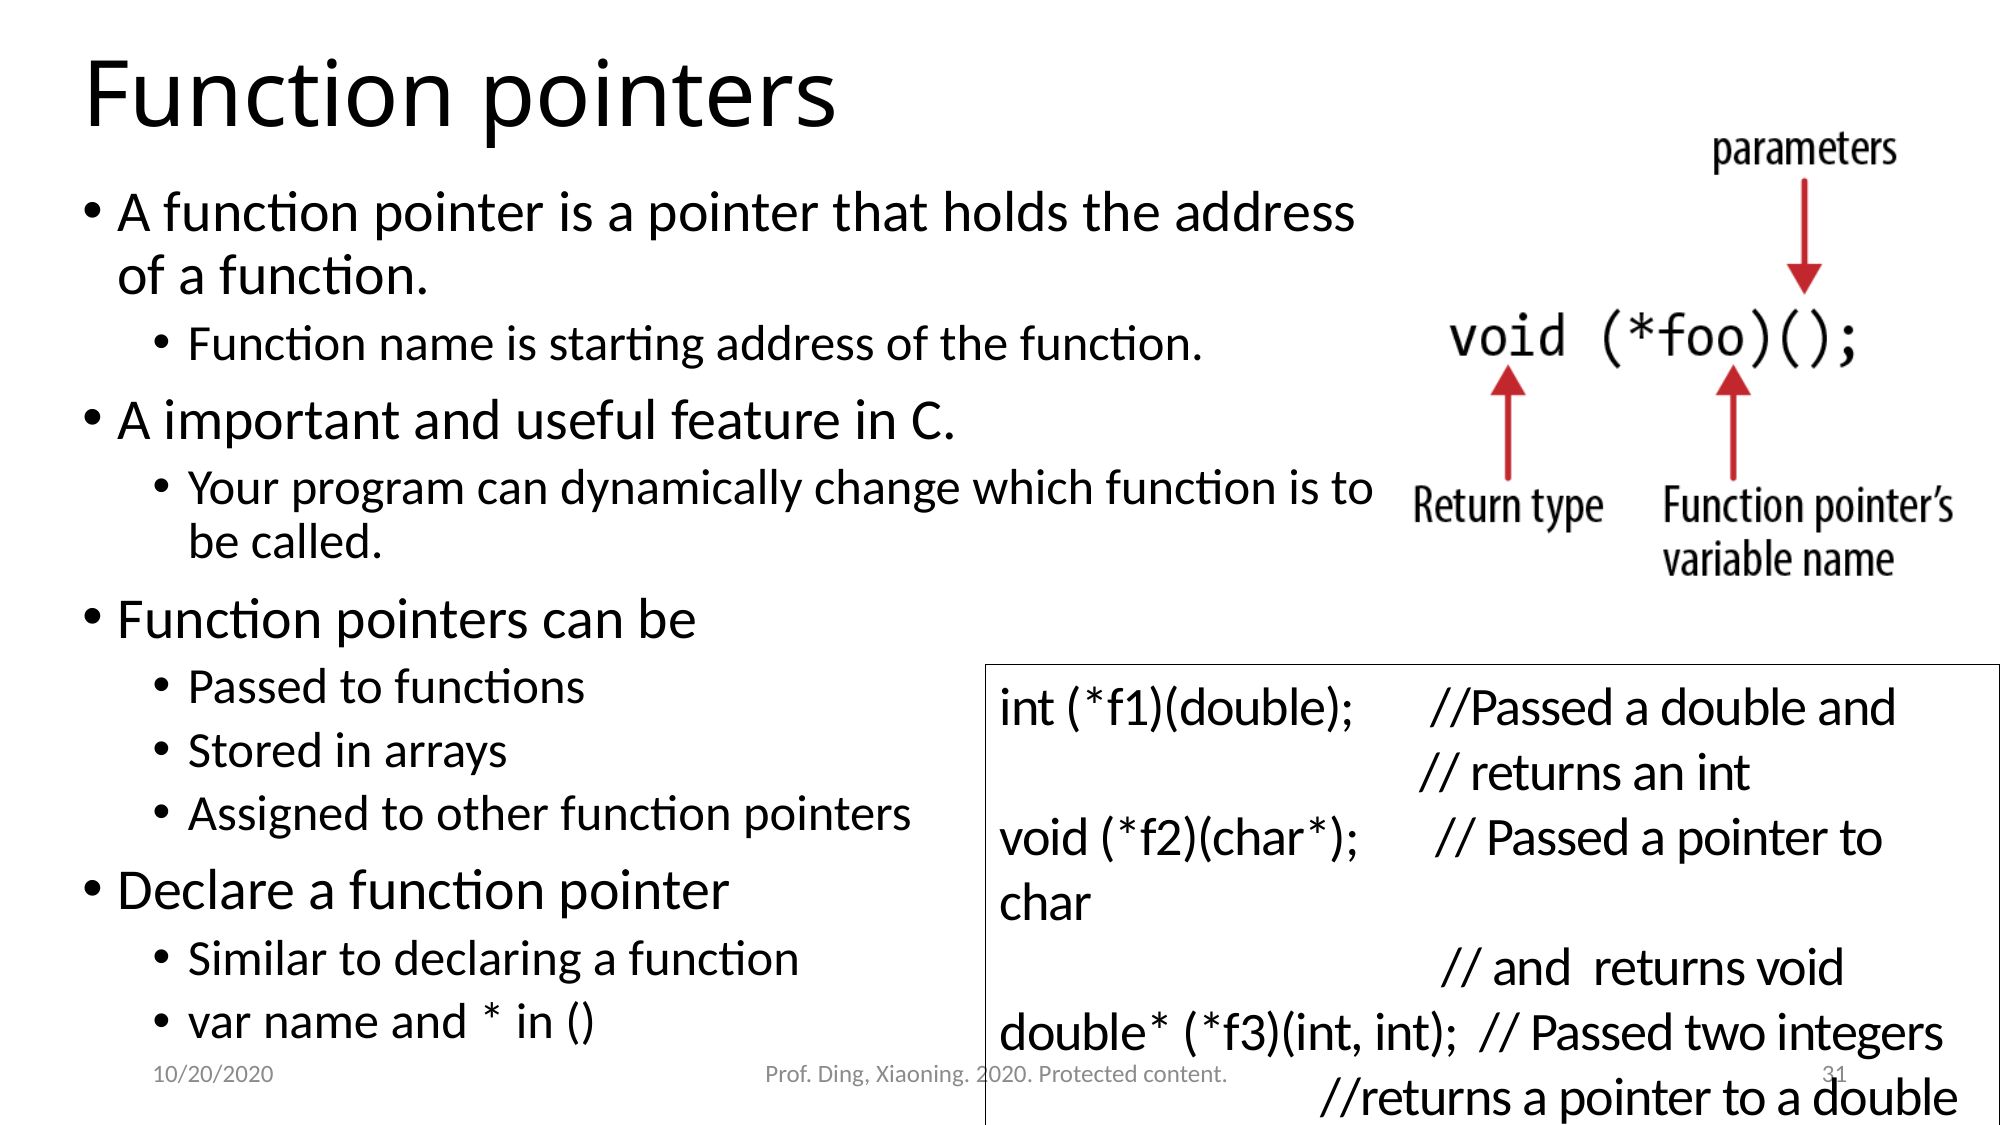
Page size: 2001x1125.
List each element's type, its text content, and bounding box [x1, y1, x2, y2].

footer Prof. Ding, Xiaoning. 2020. Protected content. [662, 1042, 985, 1103]
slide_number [137, 1042, 588, 1103]
text_box int (*f1)(double); //Passed a double and // returns an int void (*f2)(char*); // Passed a pointer to char // and returns void double* (*f3)(int, int); // Passed two integers //returns a pointer to a double [985, 664, 2000, 1125]
picture [1412, 120, 1954, 589]
title Function pointers [67, 31, 1874, 161]
list A function pointer is a pointer that holds the address of a function. Function name is starting address of the function. A important and useful feature in C. Your program can dynamically change which function is to be called. Function pointers can be Passed to functions Stored in arrays Assigned to other function pointers Declare a function pointer Similar to declaring a function var name and * in () [67, 174, 1395, 1063]
